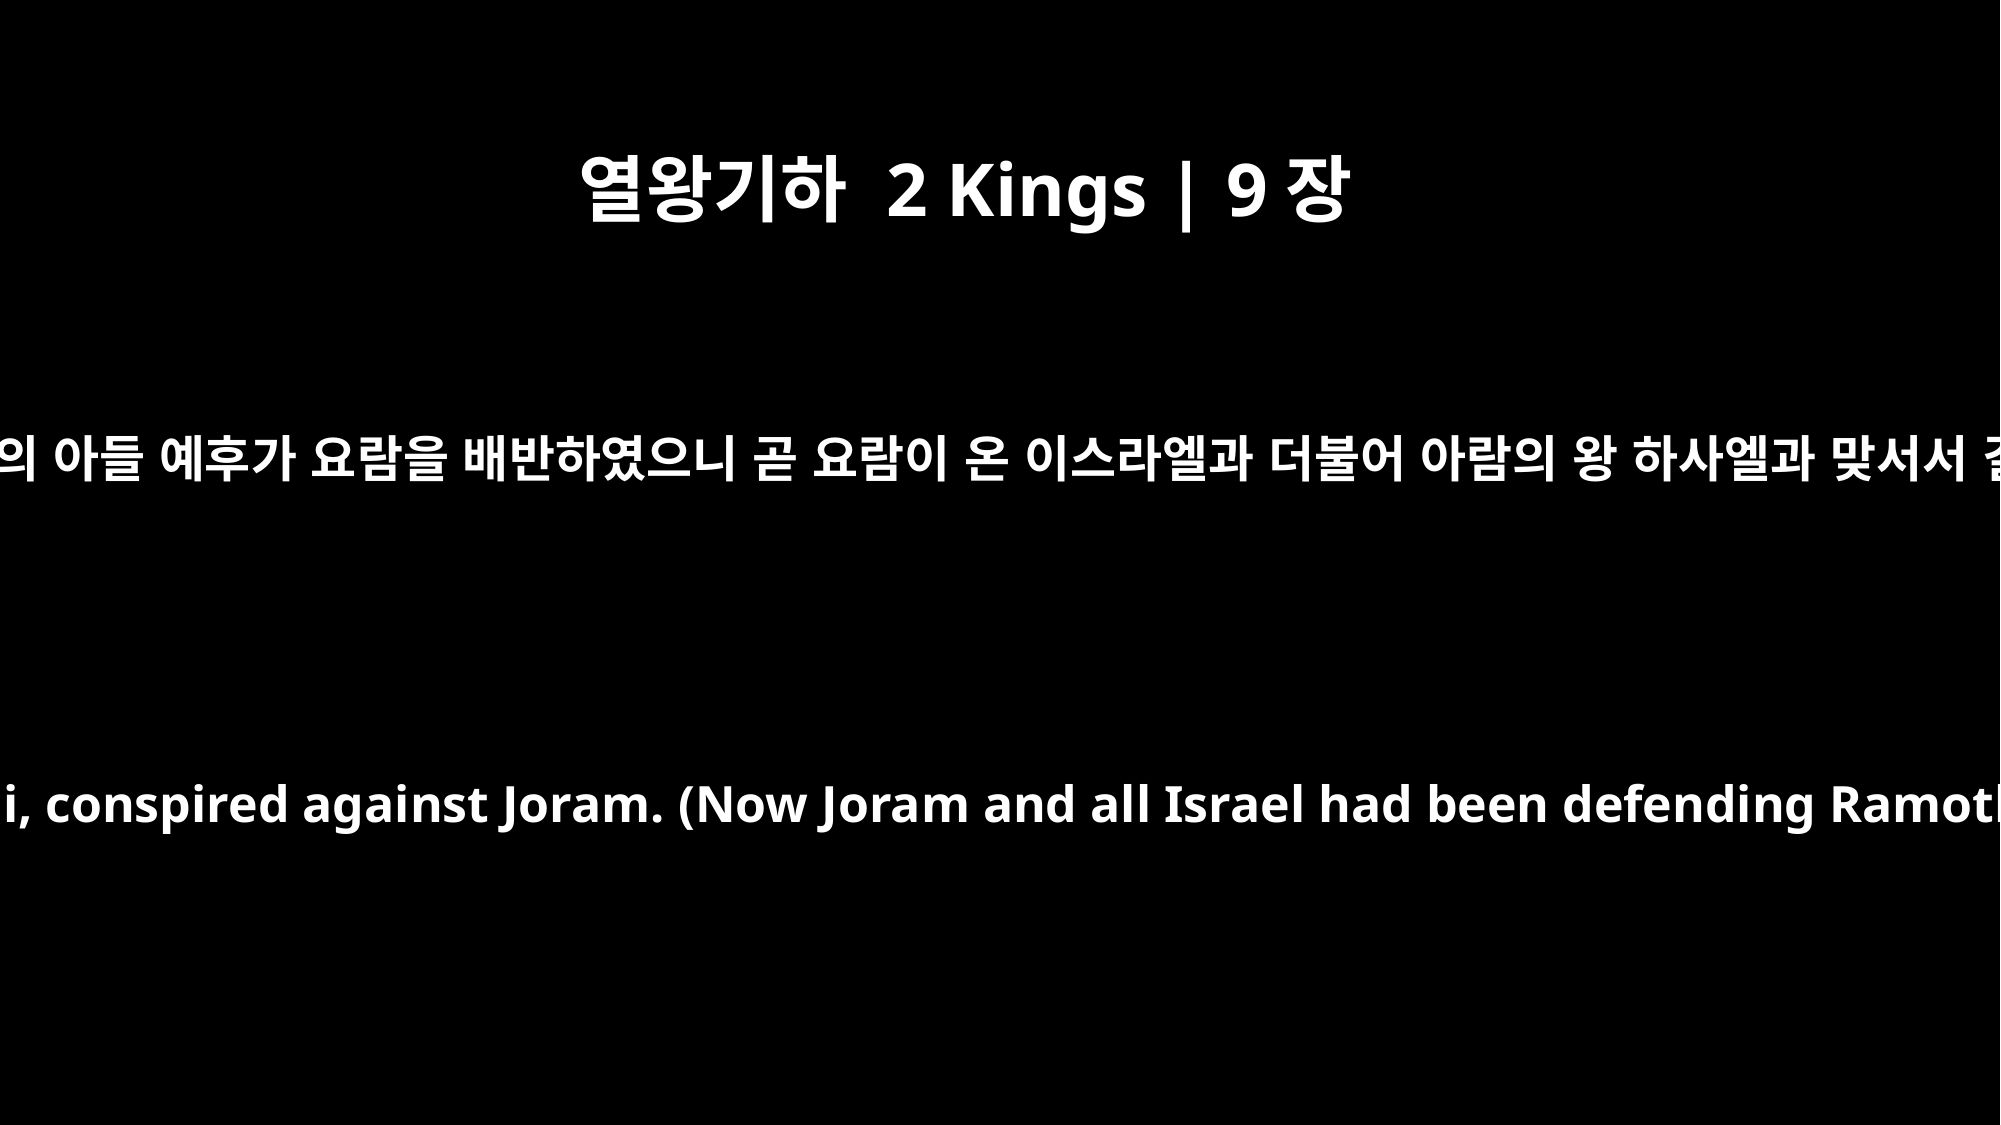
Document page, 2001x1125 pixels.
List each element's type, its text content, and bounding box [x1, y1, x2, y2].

text_box So Jehu son of Jehoshaphat, the son of Nimshi, conspired against Joram. (Now Joram and all Israel had been defending Ramoth Gilead against Hazael king of Aram, [0, 764, 2000, 840]
text_box 열왕기하 2 Kings | 9장 [564, 136, 1368, 239]
text_box 14 이에 님시의 손자 여호사밧의 아들 예후가 요람을 배반하였으니 곧 요람이 온 이스라엘과 더불어 아람의 왕 하사엘과 맞서서 길르앗 라못을 지키다가 [0, 359, 2000, 495]
